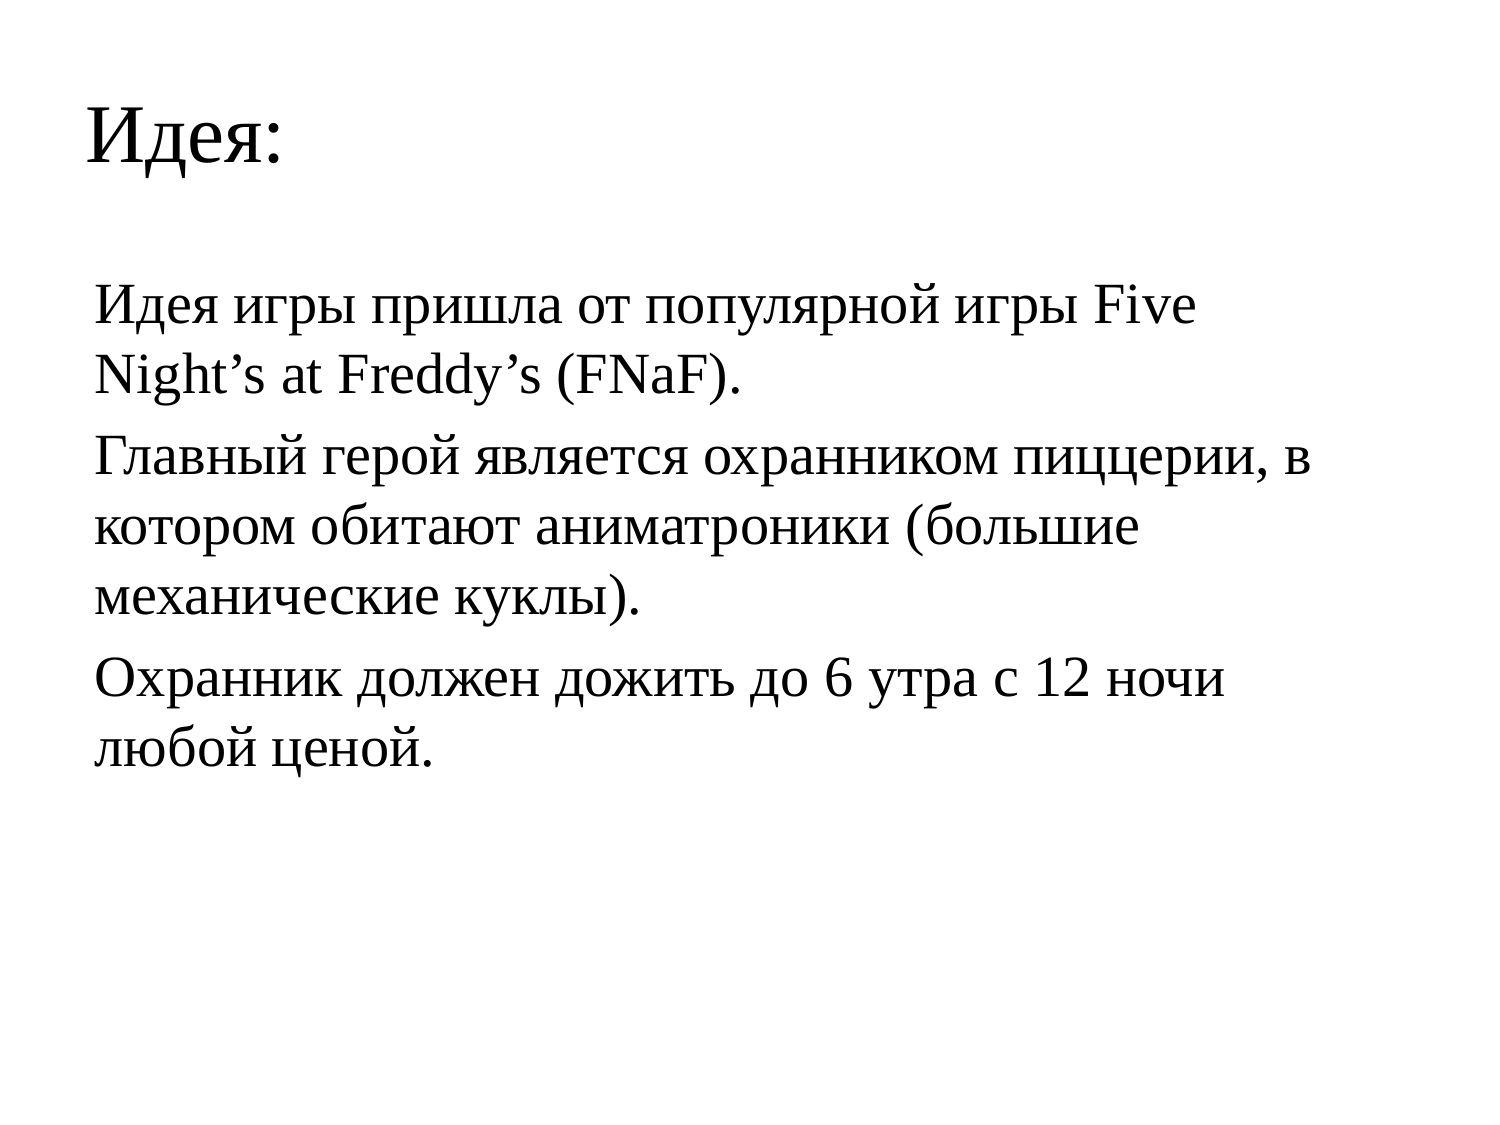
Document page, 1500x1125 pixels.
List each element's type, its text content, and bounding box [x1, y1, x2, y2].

list Идея игры пришла от популярной игры Five Night’s at Freddy’s (FNaF). Главный герой является охранником пиццерии, в котором обитают аниматроники (большие механические куклы). Охранник должен дожить до 6 утра с 12 ночи любой ценой. [23, 257, 1374, 1001]
title Идея: [70, 35, 863, 223]
